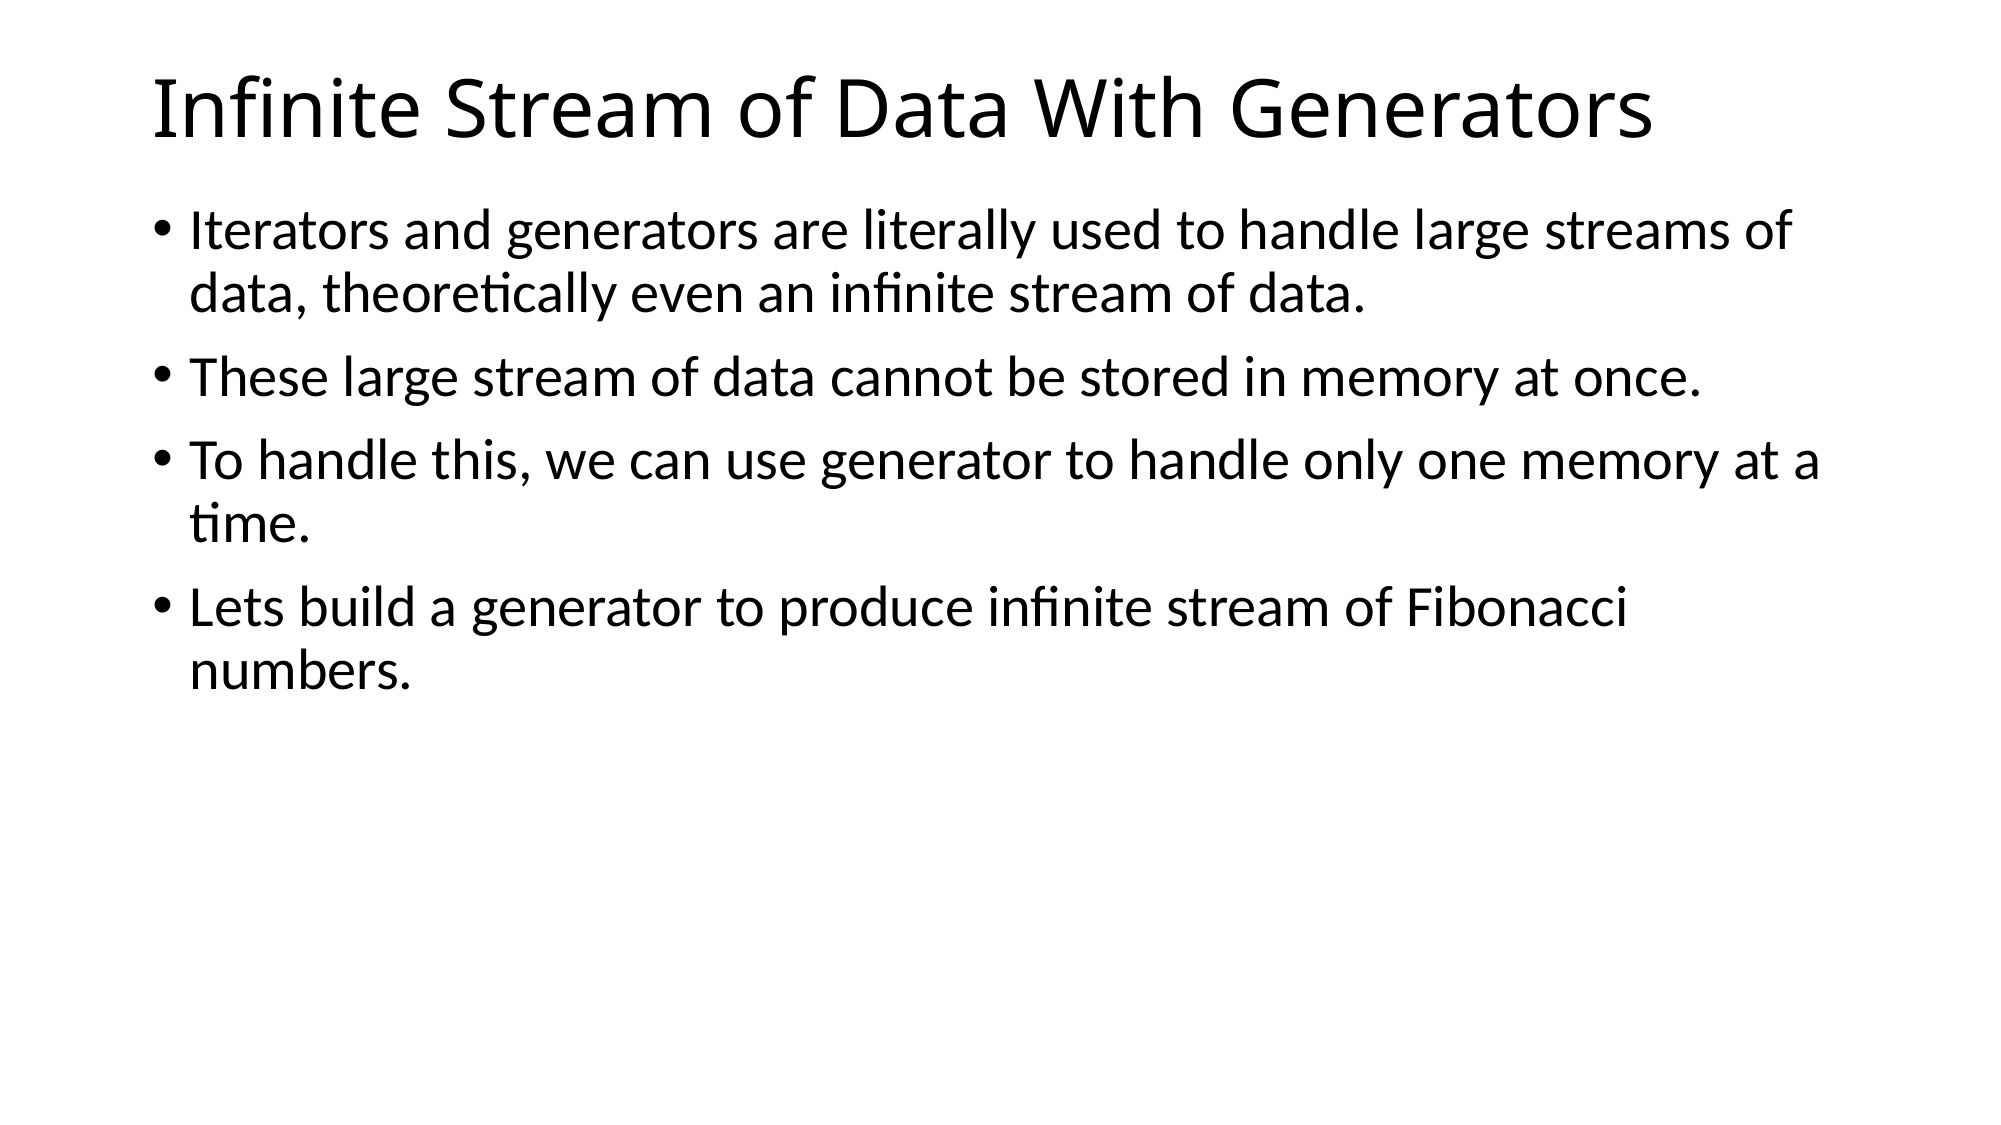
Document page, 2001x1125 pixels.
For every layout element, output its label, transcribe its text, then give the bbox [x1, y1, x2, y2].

title Infinite Stream of Data With Generators [137, 59, 1863, 164]
list Iterators and generators are literally used to handle large streams of data, theoretically even an infinite stream of data. These large stream of data cannot be stored in memory at once. To handle this, we can use generator to handle only one memory at a time. Lets build a generator to produce infinite stream of Fibonacci numbers. [137, 191, 1863, 906]
